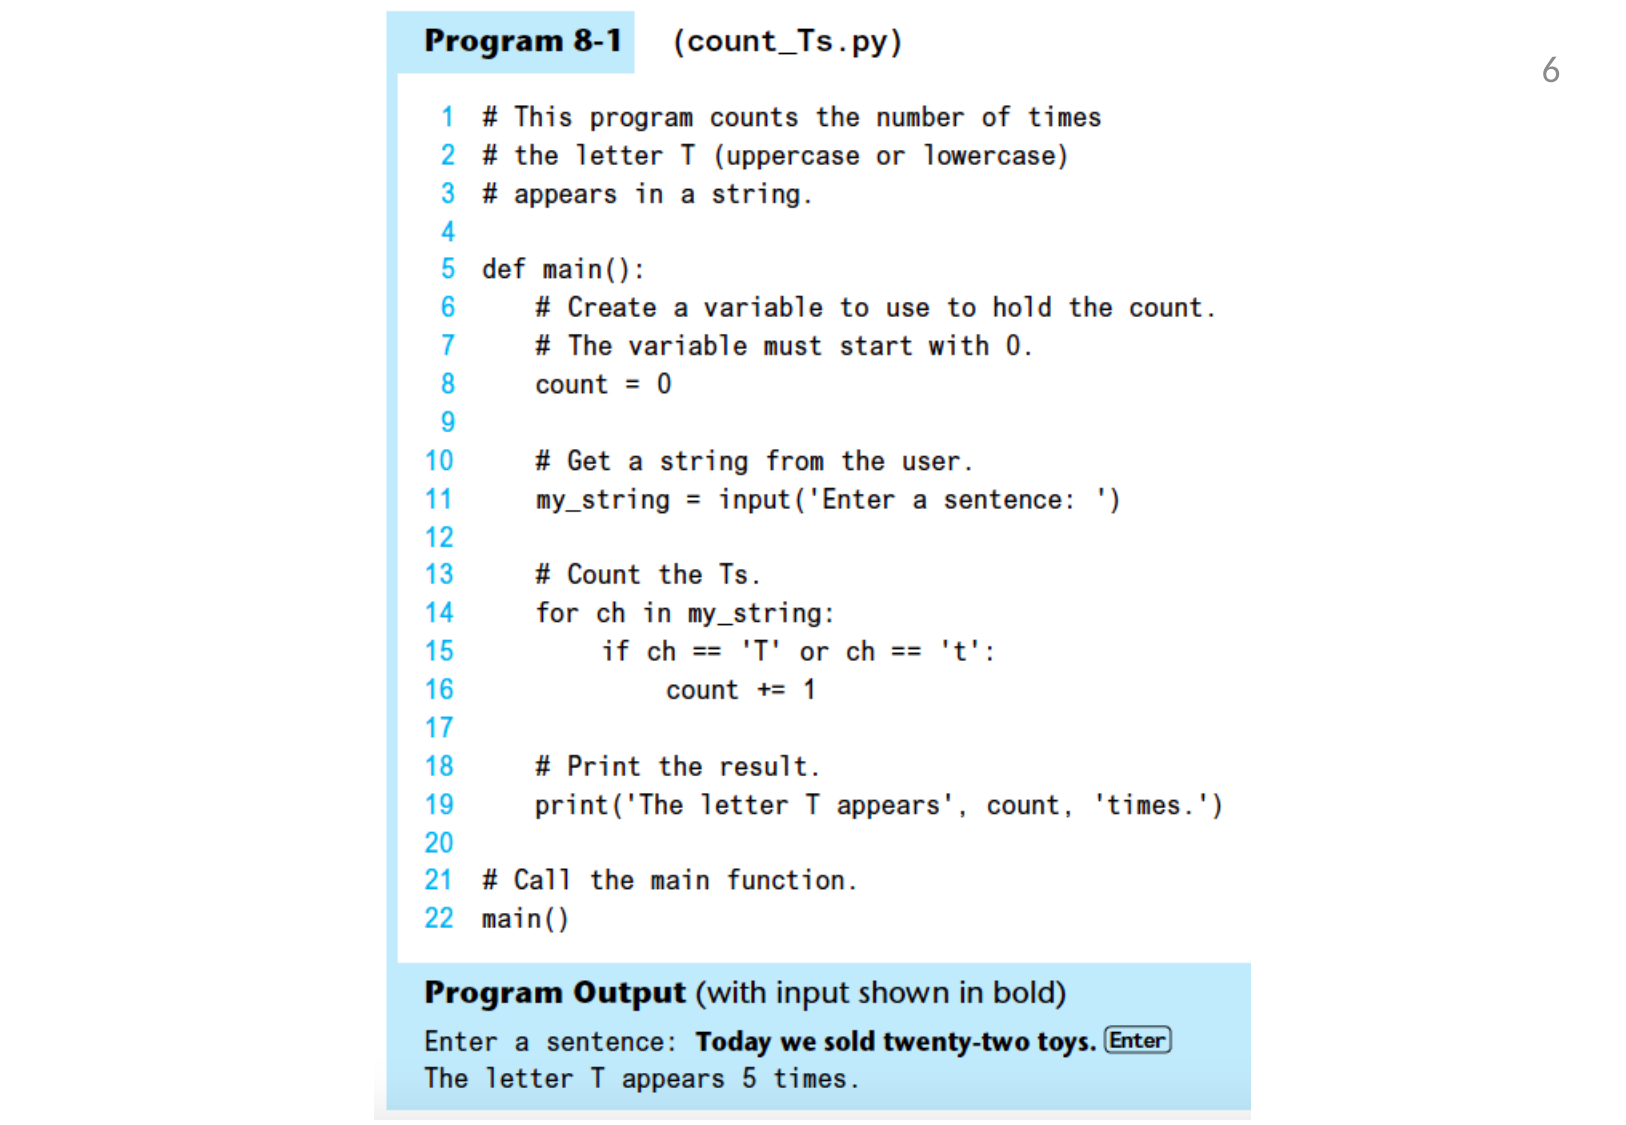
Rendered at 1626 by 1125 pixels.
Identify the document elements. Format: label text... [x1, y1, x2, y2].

slide_number 6 [1251, 37, 1576, 98]
picture [374, 5, 1251, 1120]
